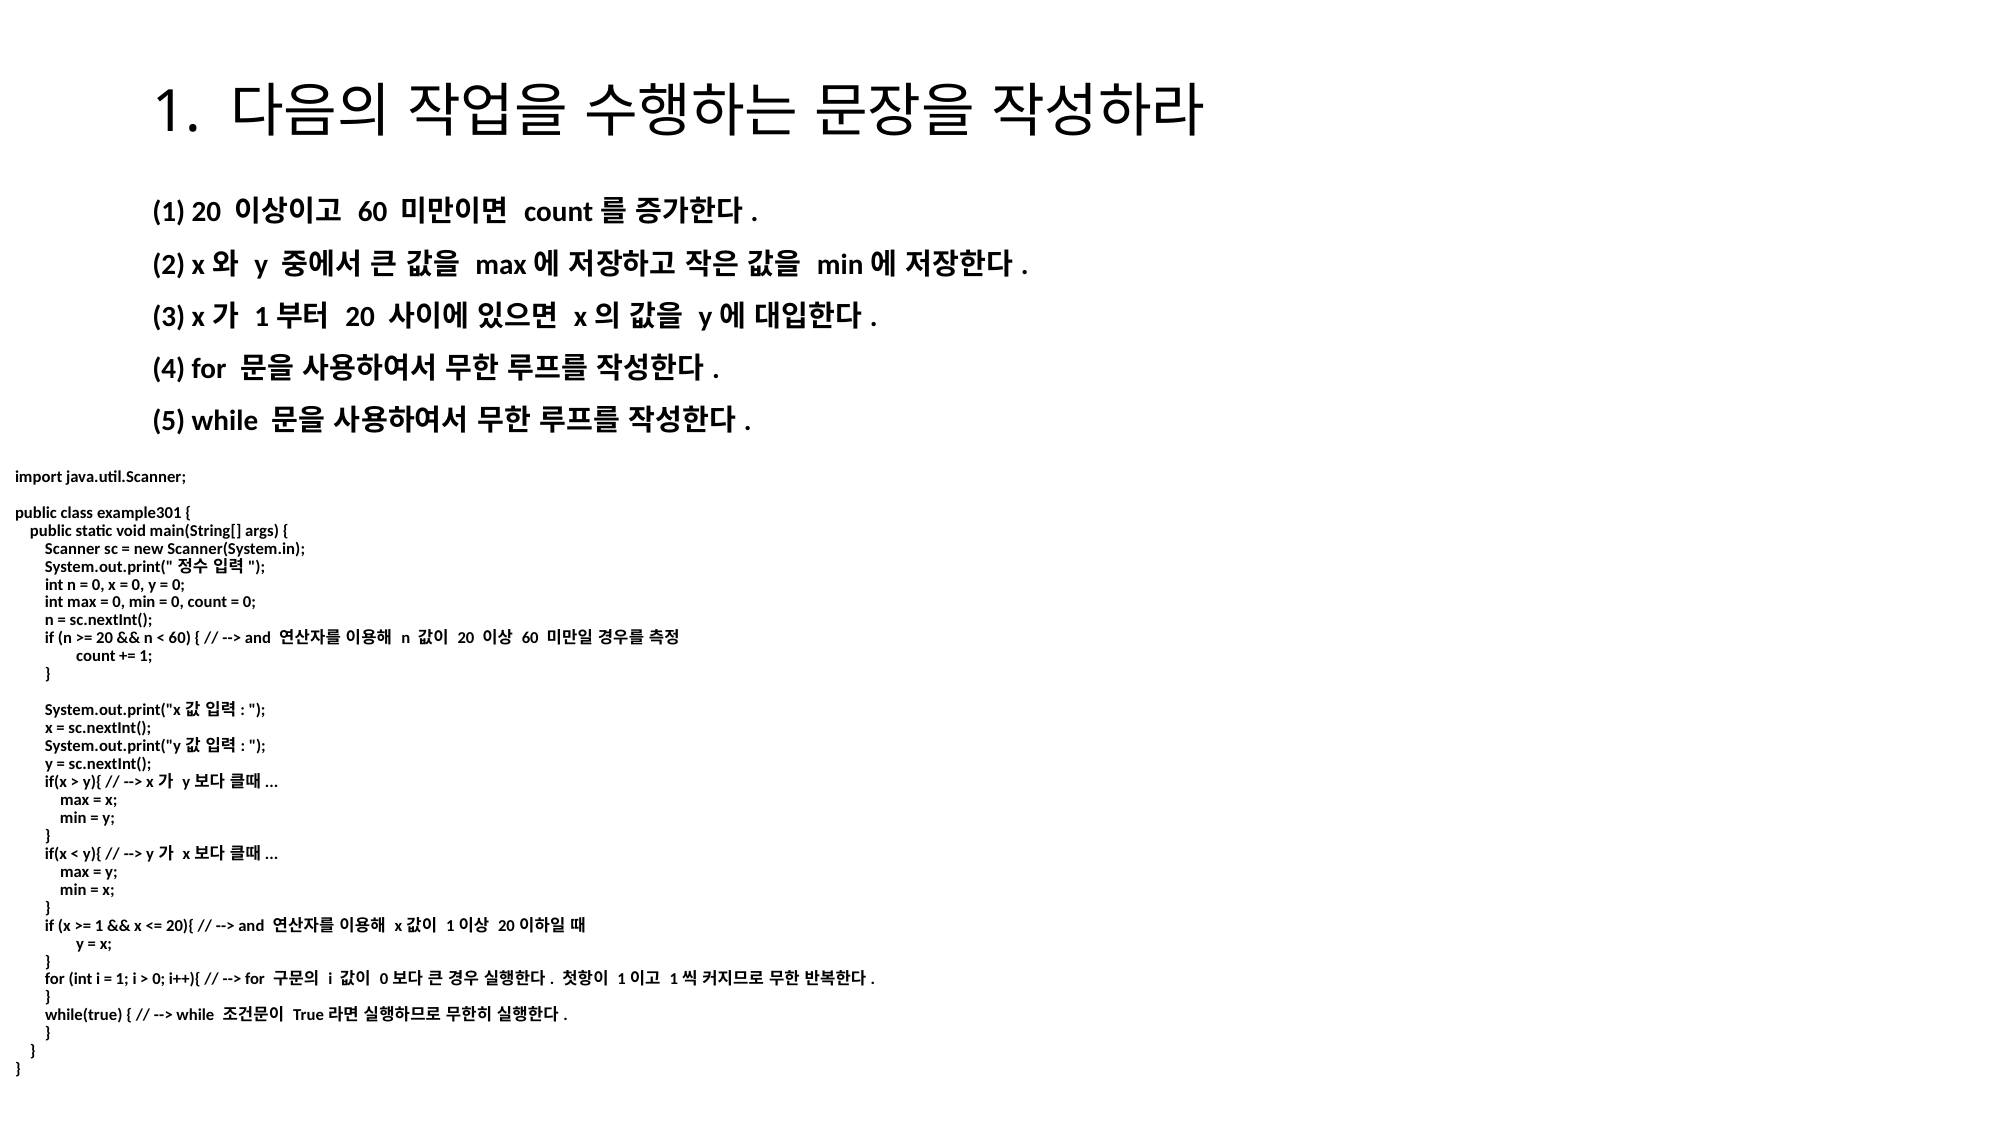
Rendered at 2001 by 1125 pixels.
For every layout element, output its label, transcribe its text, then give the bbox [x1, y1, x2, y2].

text_box import java.util.Scanner; public class example301 { public static void main(String[] args) { Scanner sc = new Scanner(System.in); System.out.print("정수 입력"); int n = 0, x = 0, y = 0; int max = 0, min = 0, count = 0; n = sc.nextInt(); if (n >= 20 && n < 60) { // --> and 연산자를 이용해 n 값이 20 이상 60 미만일 경우를 측정 count += 1; } System.out.print("x값 입력: "); x = sc.nextInt(); System.out.print("y값 입력: "); y = sc.nextInt(); if(x > y){ // --> x가 y보다 클때... max = x; min = y; } if(x < y){ // --> y가 x보다 클때... max = y; min = x; } if (x >= 1 && x <= 20){ // --> and 연산자를 이용해 x값이 1이상 20이하일 때 y = x; } for (int i = 1; i > 0; i++){ // --> for 구문의 i 값이 0보다 큰 경우 실행한다. 첫항이 1이고 1씩 커지므로 무한 반복한다. } while(true) { // --> while 조건문이 True라면 실행하므로 무한히 실행한다. } } } [0, 460, 2000, 1125]
list (1) 20 이상이고 60 미만이면 count를 증가한다. (2) x와 y 중에서 큰 값을 max에 저장하고 작은 값을 min에 저장한다. (3) x가 1부터 20 사이에 있으면 x의 값을 y에 대입한다. (4) for 문을 사용하여서 무한 루프를 작성한다. (5) while 문을 사용하여서 무한 루프를 작성한다. [137, 189, 1863, 460]
title 1. 다음의 작업을 수행하는 문장을 작성하라 [137, 3, 1863, 189]
